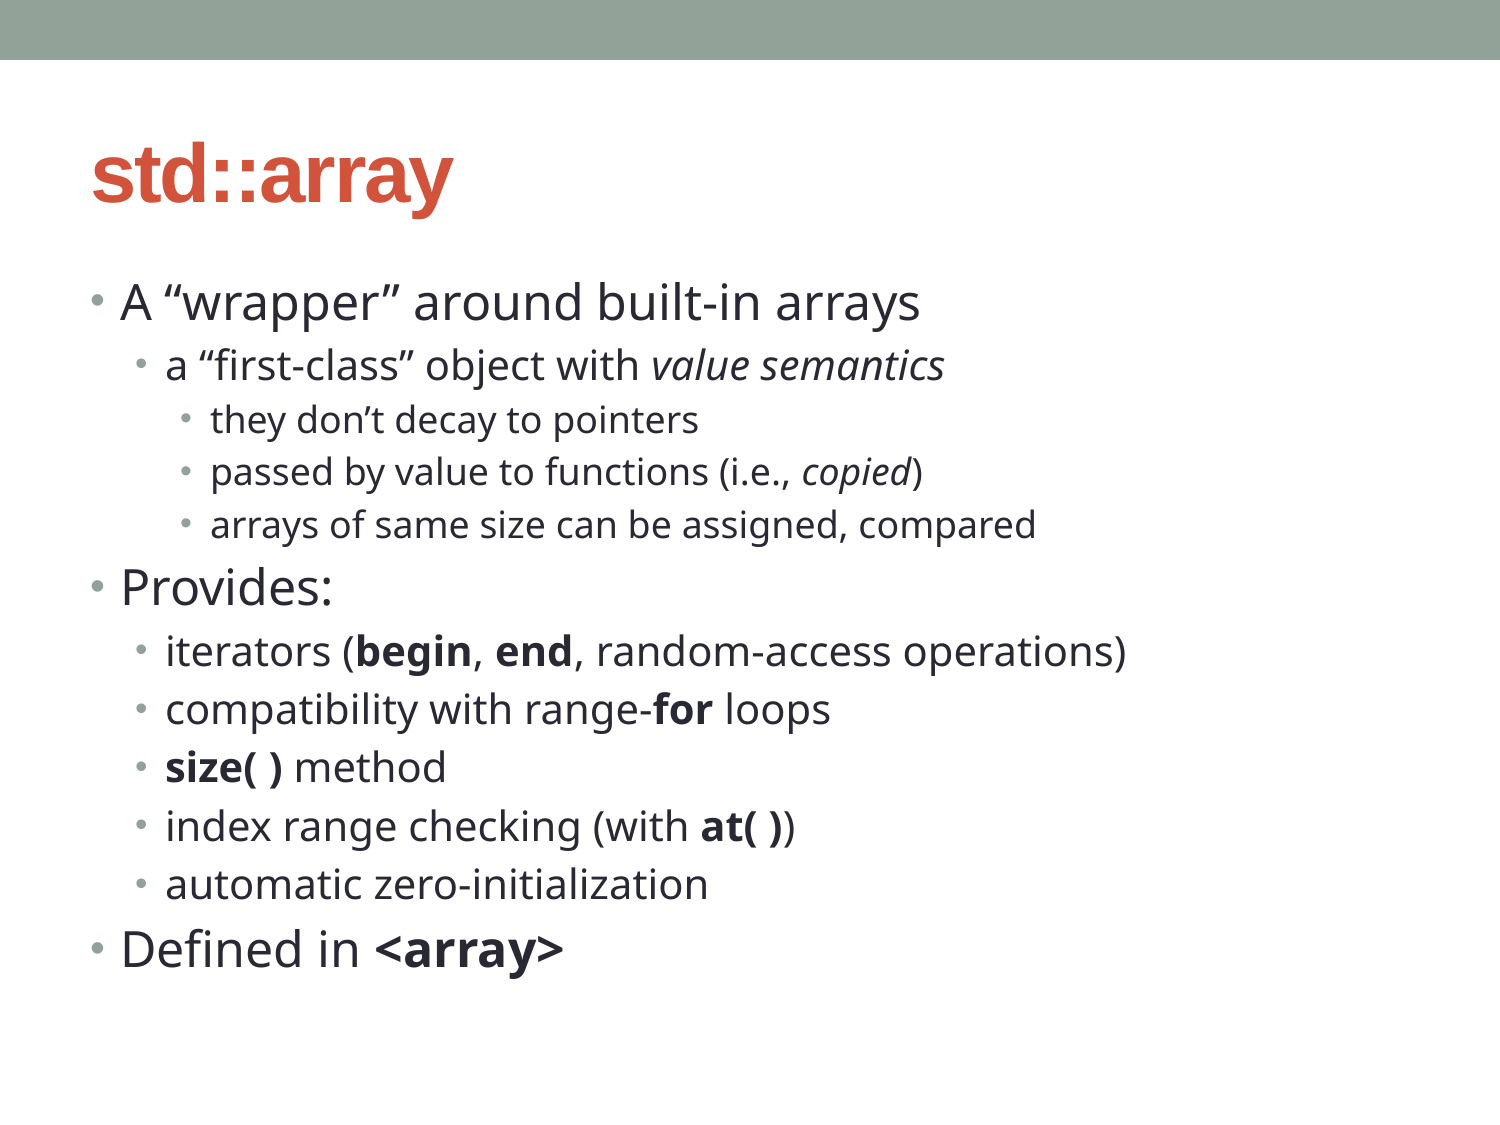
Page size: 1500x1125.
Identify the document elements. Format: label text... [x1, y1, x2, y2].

title std::array [75, 87, 1425, 250]
list A “wrapper” around built-in arrays a “first-class” object with value semantics they don’t decay to pointers passed by value to functions (i.e., copied) arrays of same size can be assigned, compared Provides: iterators (begin, end, random-access operations) compatibility with range-for loops size( ) method index range checking (with at( )) automatic zero-initialization Defined in <array> [75, 262, 1425, 1063]
